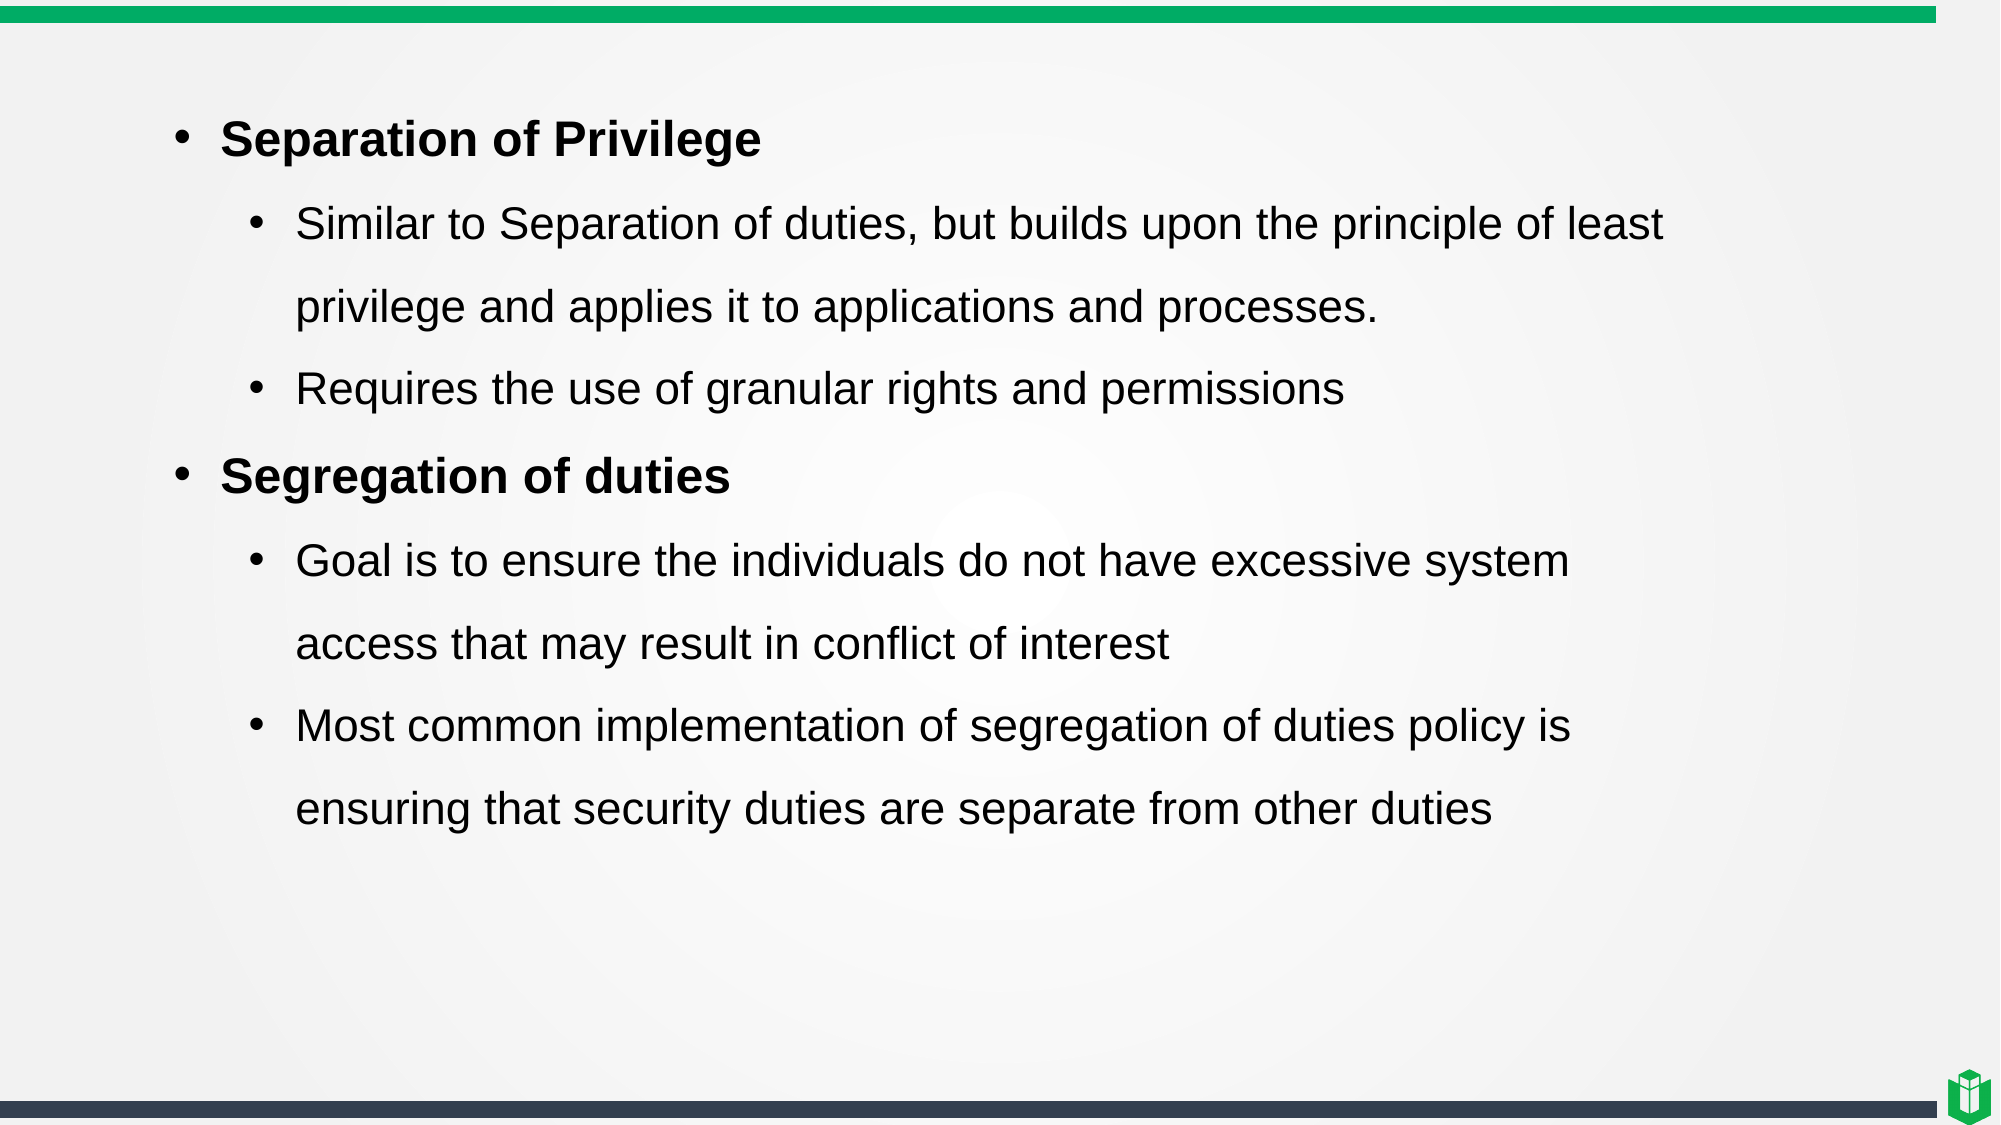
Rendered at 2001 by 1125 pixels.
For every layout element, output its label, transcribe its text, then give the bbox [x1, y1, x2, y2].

text_box Separation of Privilege Similar to Separation of duties, but builds upon the principle of least privilege and applies it to applications and processes. Requires the use of granular rights and permissions Segregation of duties Goal is to ensure the individuals do not have excessive system access that may result in conflict of interest Most common implementation of segregation of duties policy is ensuring that security duties are separate from other duties [83, 68, 1694, 841]
picture [1945, 1068, 1992, 1125]
